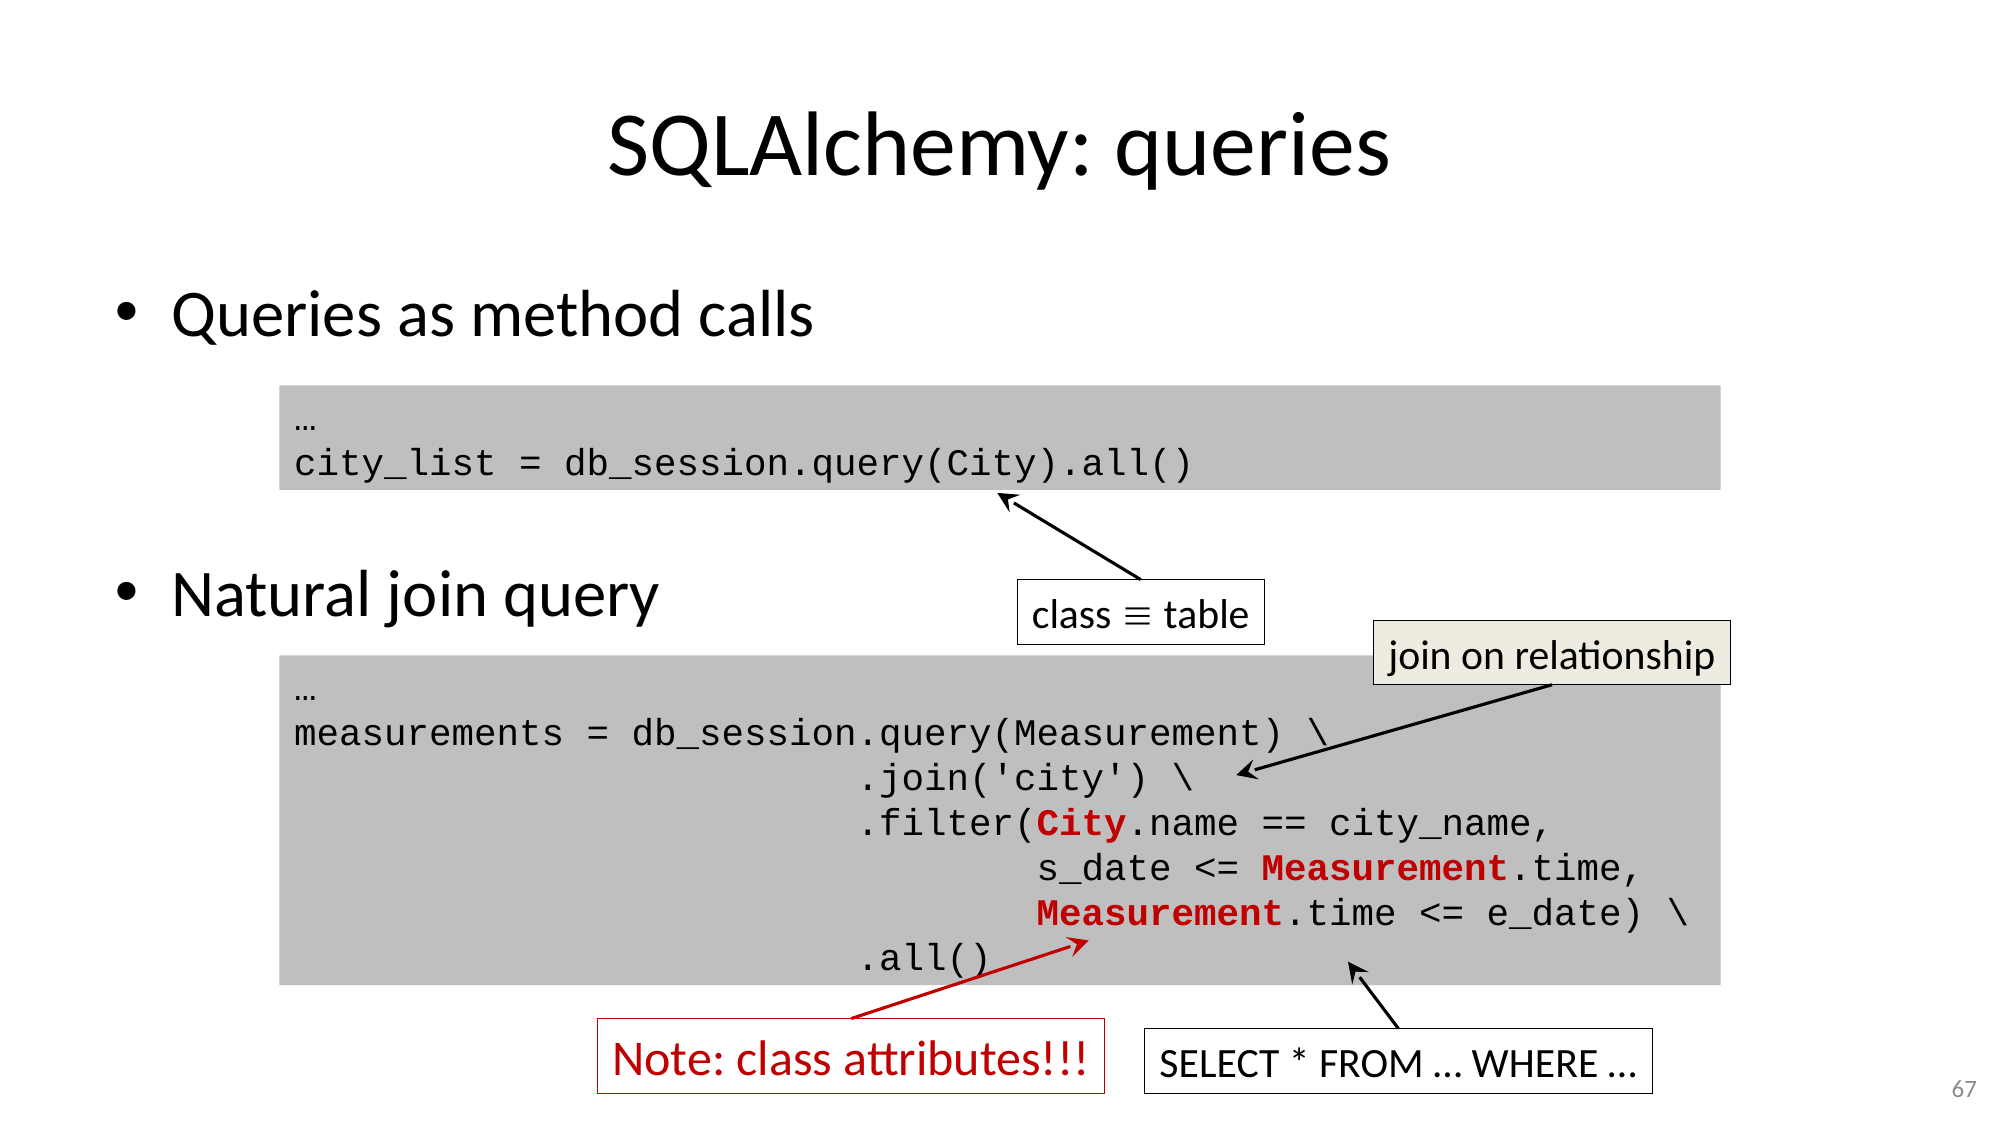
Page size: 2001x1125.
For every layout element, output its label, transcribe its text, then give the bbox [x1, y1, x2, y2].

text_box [1141, 961, 1656, 1095]
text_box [1235, 619, 1733, 776]
slide_number 67 [1525, 1057, 1993, 1118]
text_box … measurements = db_session.query(Measurement) \ .join('city') \ .filter(City.name == city_name, s_date <= Measurement.time, Measurement.time <= e_date) \ .all() [279, 655, 1721, 986]
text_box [594, 940, 1109, 1095]
list Queries as method calls Natural join query [99, 262, 1900, 1005]
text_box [996, 492, 1261, 646]
title SQLAlchemy: queries [99, 45, 1900, 233]
text_box … city_list = db_session.query(City).all() [279, 385, 1721, 490]
